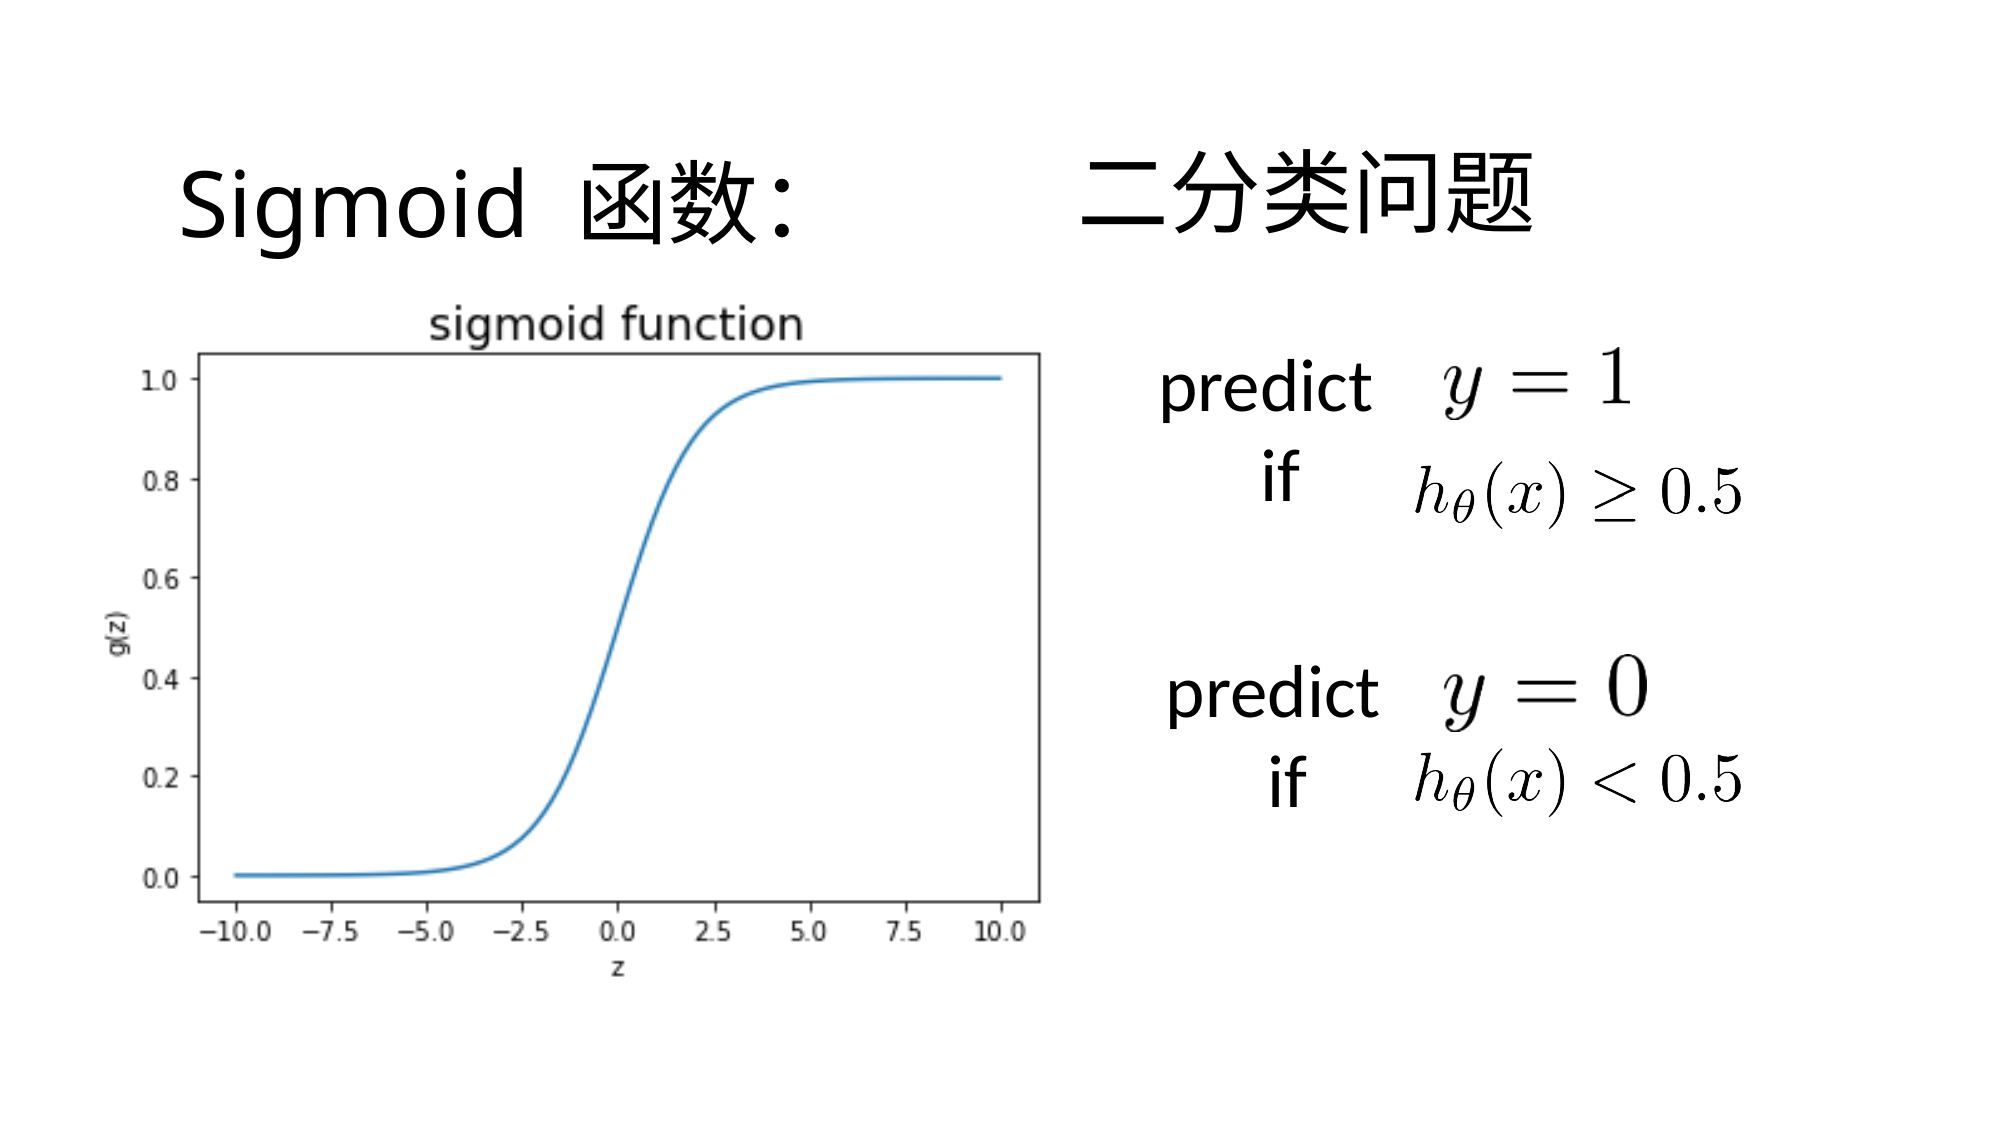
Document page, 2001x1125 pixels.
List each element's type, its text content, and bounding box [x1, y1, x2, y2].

picture [1415, 461, 1741, 529]
picture [1442, 654, 1647, 732]
picture [88, 288, 1064, 997]
text_box 二分类问题 [1063, 126, 1552, 252]
text_box Sigmoid 函数： [163, 138, 867, 263]
text_box predict if [1092, 328, 1980, 524]
text_box predict if [1064, 634, 1733, 830]
picture [1415, 748, 1741, 817]
picture [1442, 347, 1630, 420]
